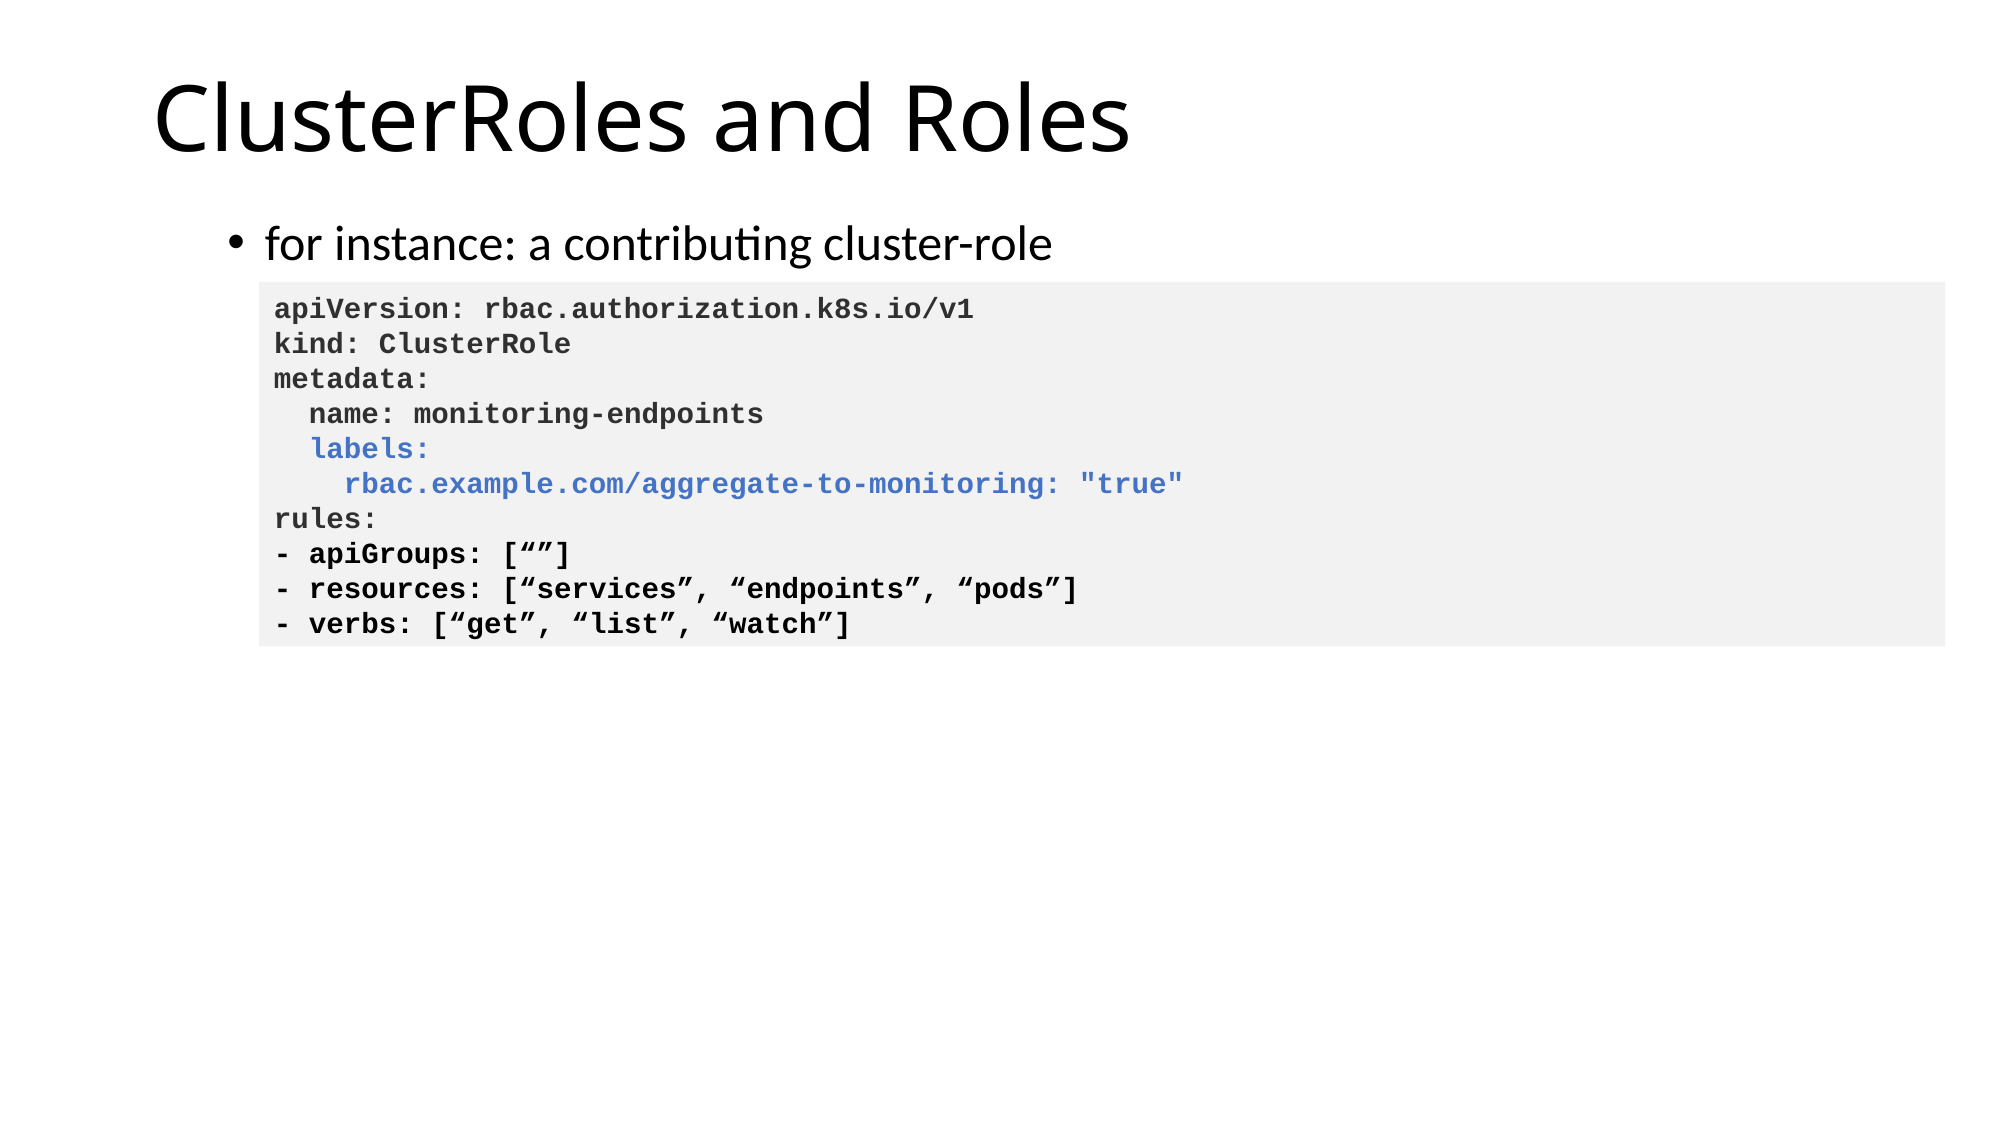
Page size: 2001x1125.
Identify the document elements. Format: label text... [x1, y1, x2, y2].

text_box apiVersion: rbac.authorization.k8s.io/v1 kind: ClusterRole metadata: name: monitoring-endpoints labels: rbac.example.com/aggregate-to-monitoring: "true" rules: - apiGroups: [“”] - resources: [“services”, “endpoints”, “pods”] - verbs: [“get”, “list”, “watch”] [259, 281, 1946, 647]
list for instance: a contributing cluster-role [137, 209, 1863, 1014]
title ClusterRoles and Roles [137, 59, 1863, 185]
